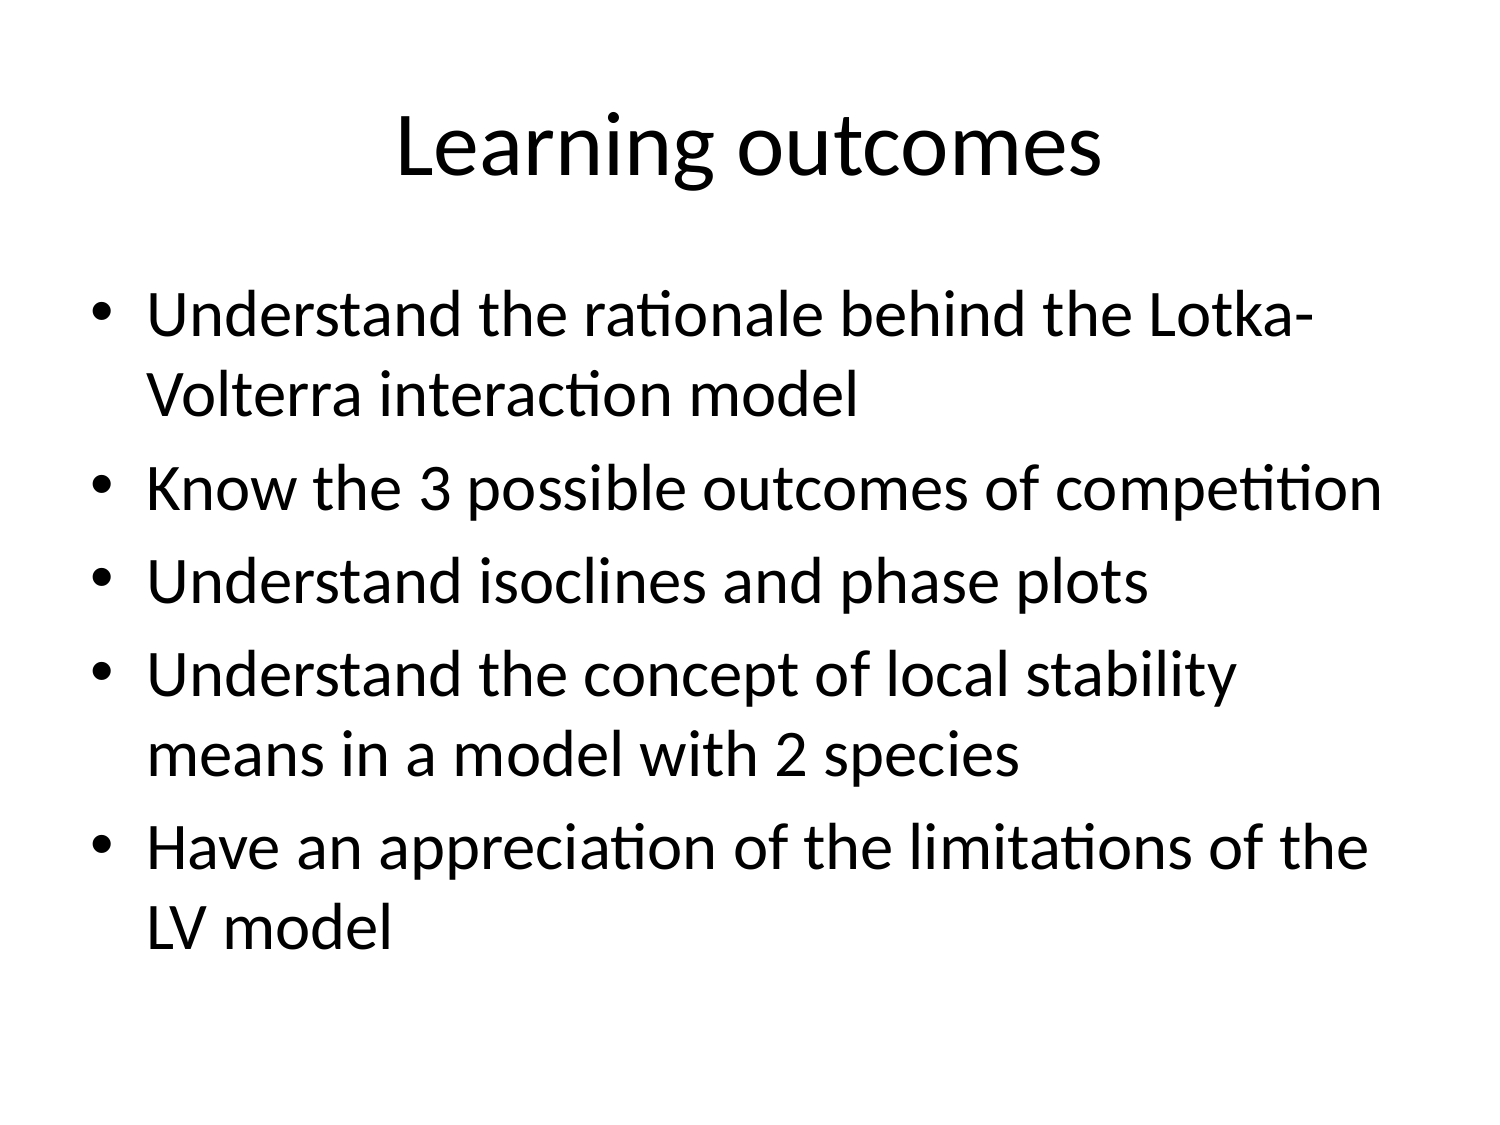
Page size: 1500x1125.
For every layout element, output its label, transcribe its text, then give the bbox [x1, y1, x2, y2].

list Understand the rationale behind the Lotka-Volterra interaction model Know the 3 possible outcomes of competition Understand isoclines and phase plots Understand the concept of local stability means in a model with 2 species Have an appreciation of the limitations of the LV model [75, 262, 1425, 1005]
title Learning outcomes [75, 45, 1425, 233]
